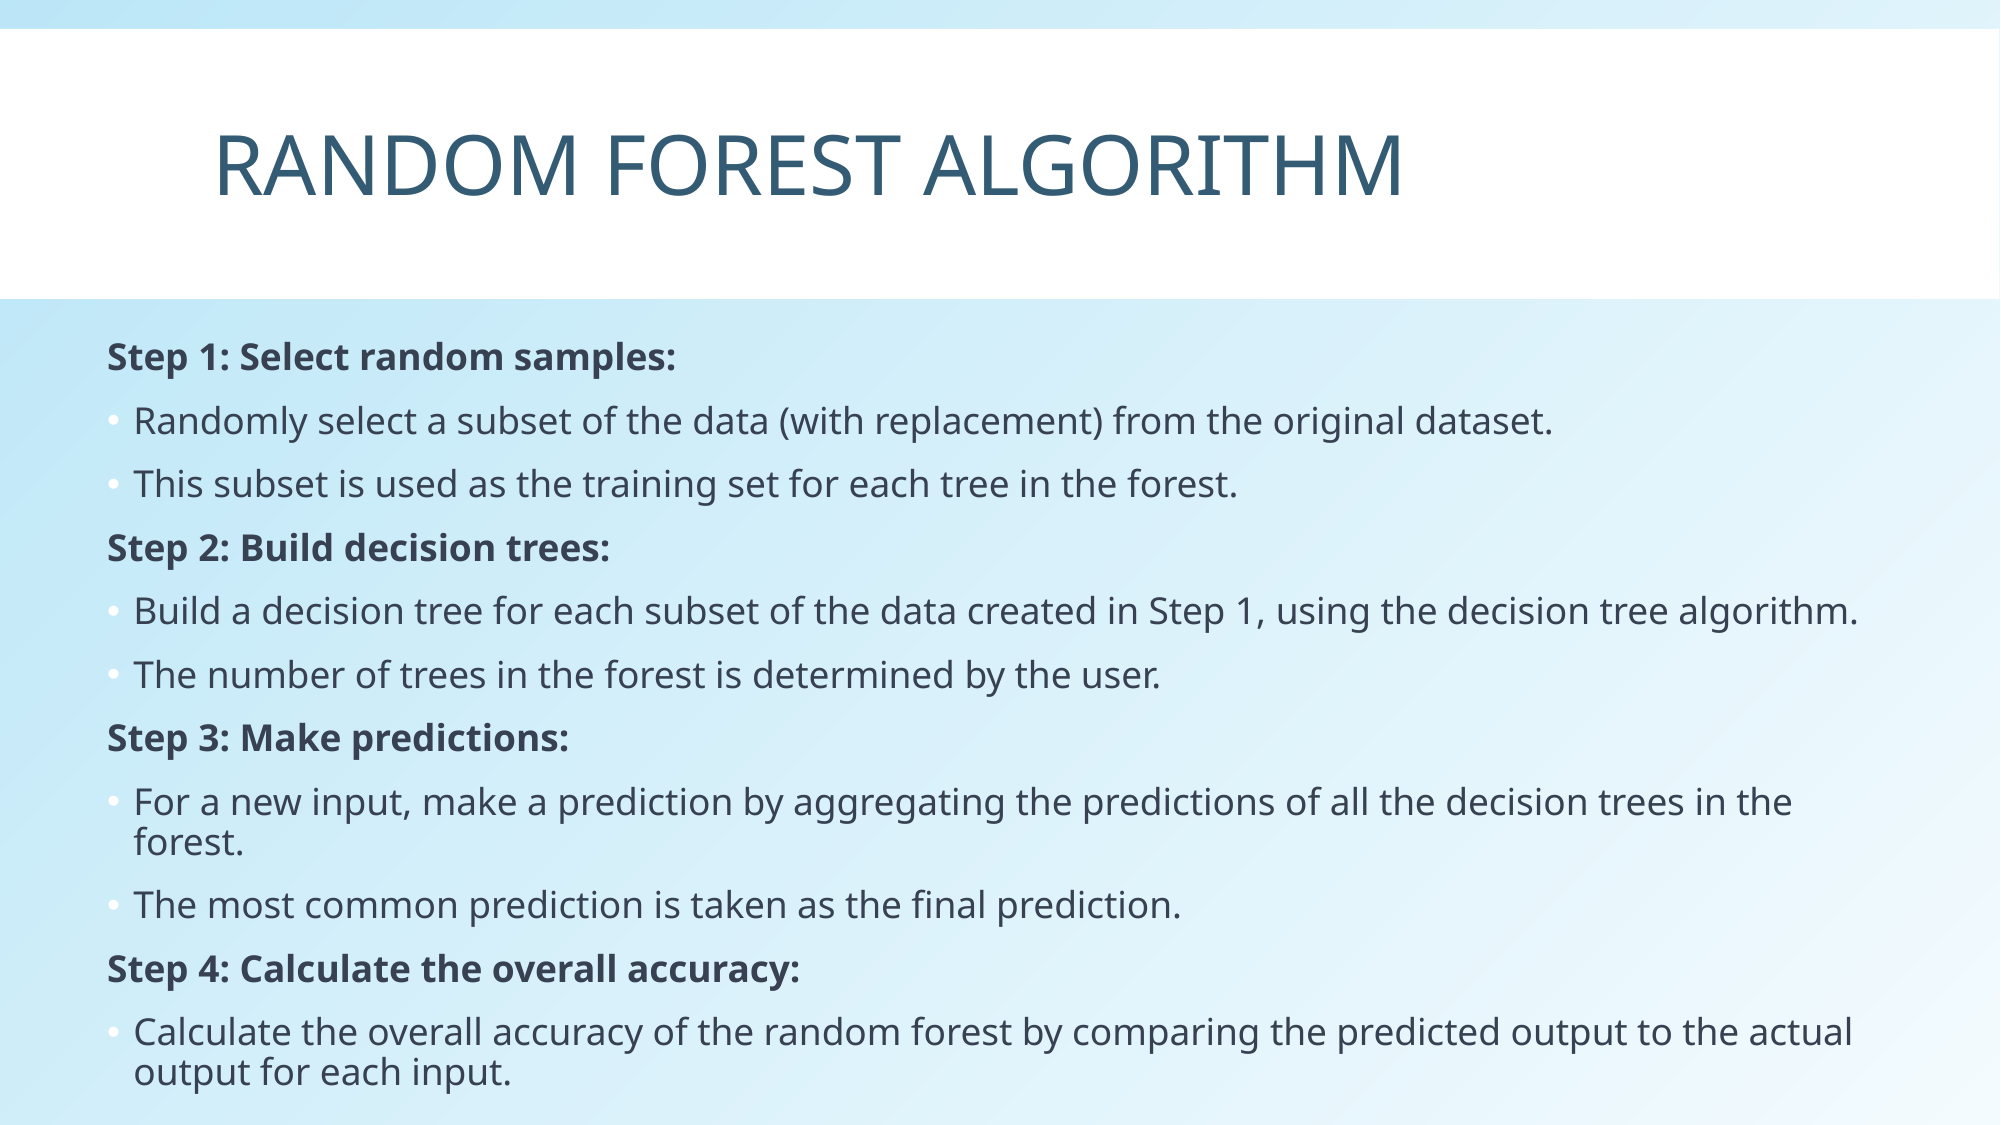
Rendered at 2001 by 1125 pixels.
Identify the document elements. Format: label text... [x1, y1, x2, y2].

list Step 1: Select random samples: Randomly select a subset of the data (with replacement) from the original dataset. This subset is used as the training set for each tree in the forest. Step 2: Build decision trees: Build a decision tree for each subset of the data created in Step 1, using the decision tree algorithm. The number of trees in the forest is determined by the user. Step 3: Make predictions: For a new input, make a prediction by aggregating the predictions of all the decision trees in the forest. The most common prediction is taken as the final prediction. Step 4: Calculate the overall accuracy: Calculate the overall accuracy of the random forest by comparing the predicted output to the actual output for each input. [92, 331, 1880, 1107]
title Random forest algorithm [197, 46, 1803, 295]
